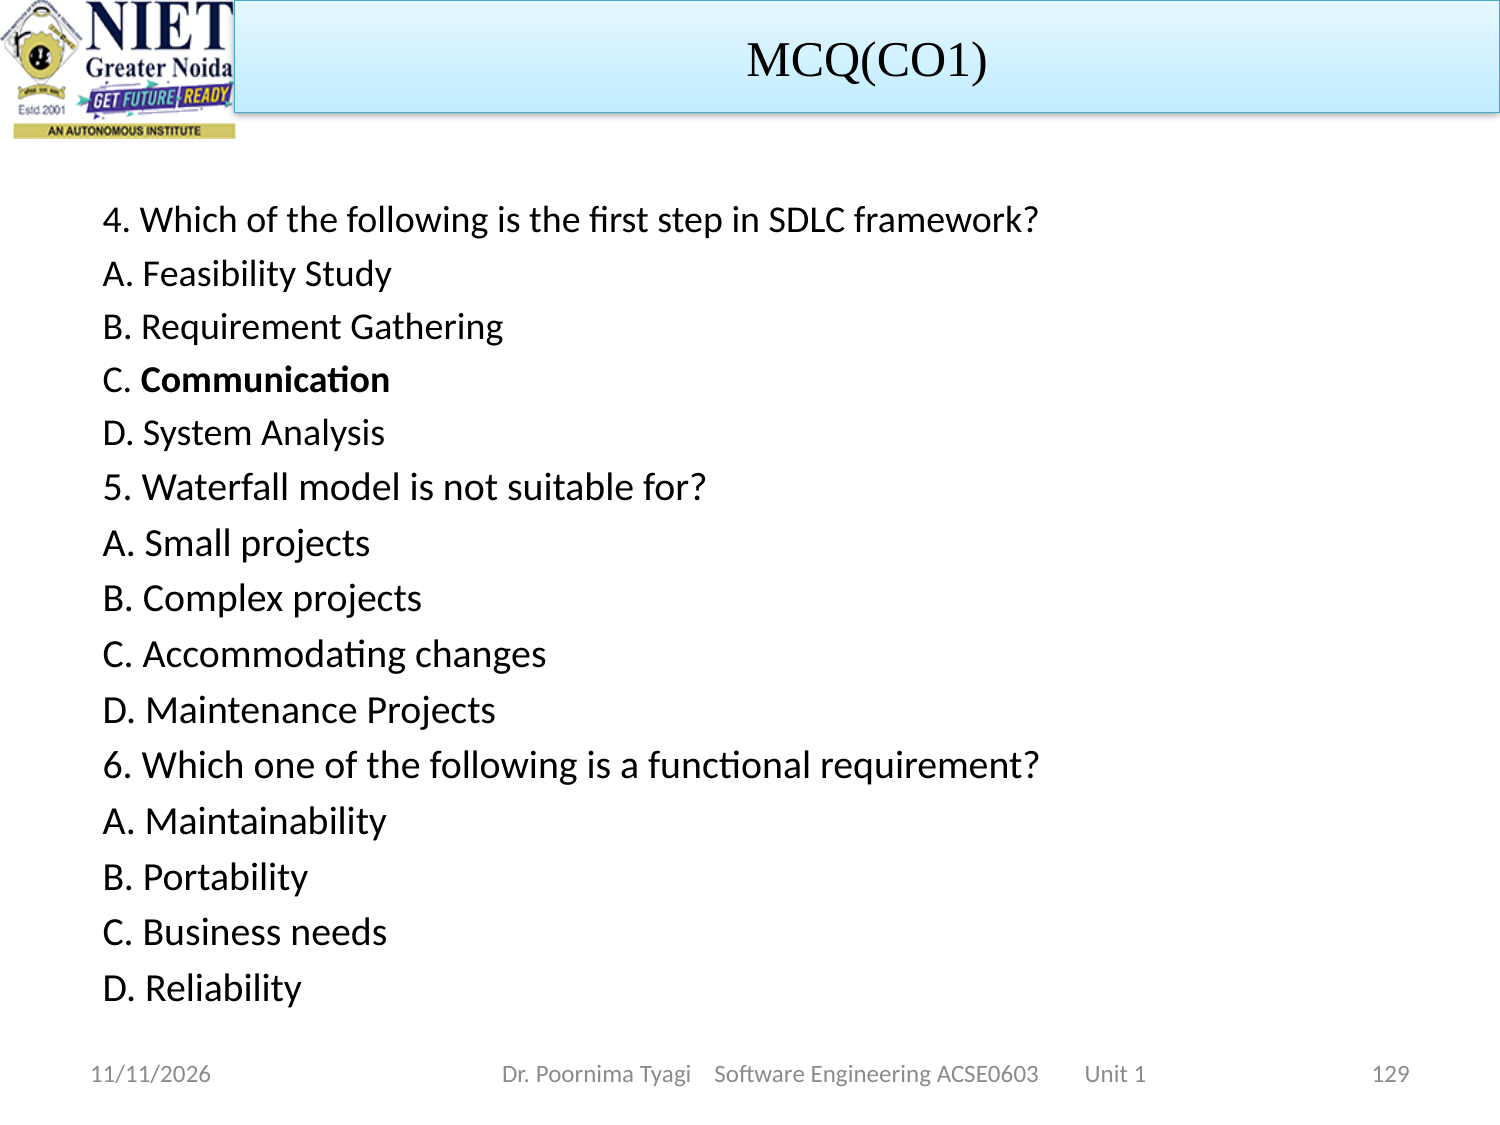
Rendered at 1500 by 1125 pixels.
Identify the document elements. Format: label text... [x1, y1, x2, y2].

footer Dr. Poornima Tyagi Software Engineering ACSE0603 Unit 1 [412, 1042, 1238, 1103]
list 4. Which of the following is the first step in SDLC framework? A. Feasibility Study B. Requirement Gathering C. Communication D. System Analysis 5. Waterfall model is not suitable for? A. Small projects B. Complex projects C. Accommodating changes D. Maintenance Projects 6. Which one of the following is a functional requirement? A. Maintainability B. Portability C. Business needs D. Reliability [87, 187, 1438, 1022]
picture [0, 0, 236, 139]
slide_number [75, 1042, 412, 1103]
text_box MCQ(CO1) [234, 0, 1500, 113]
slide_number 129 [1238, 1042, 1425, 1103]
